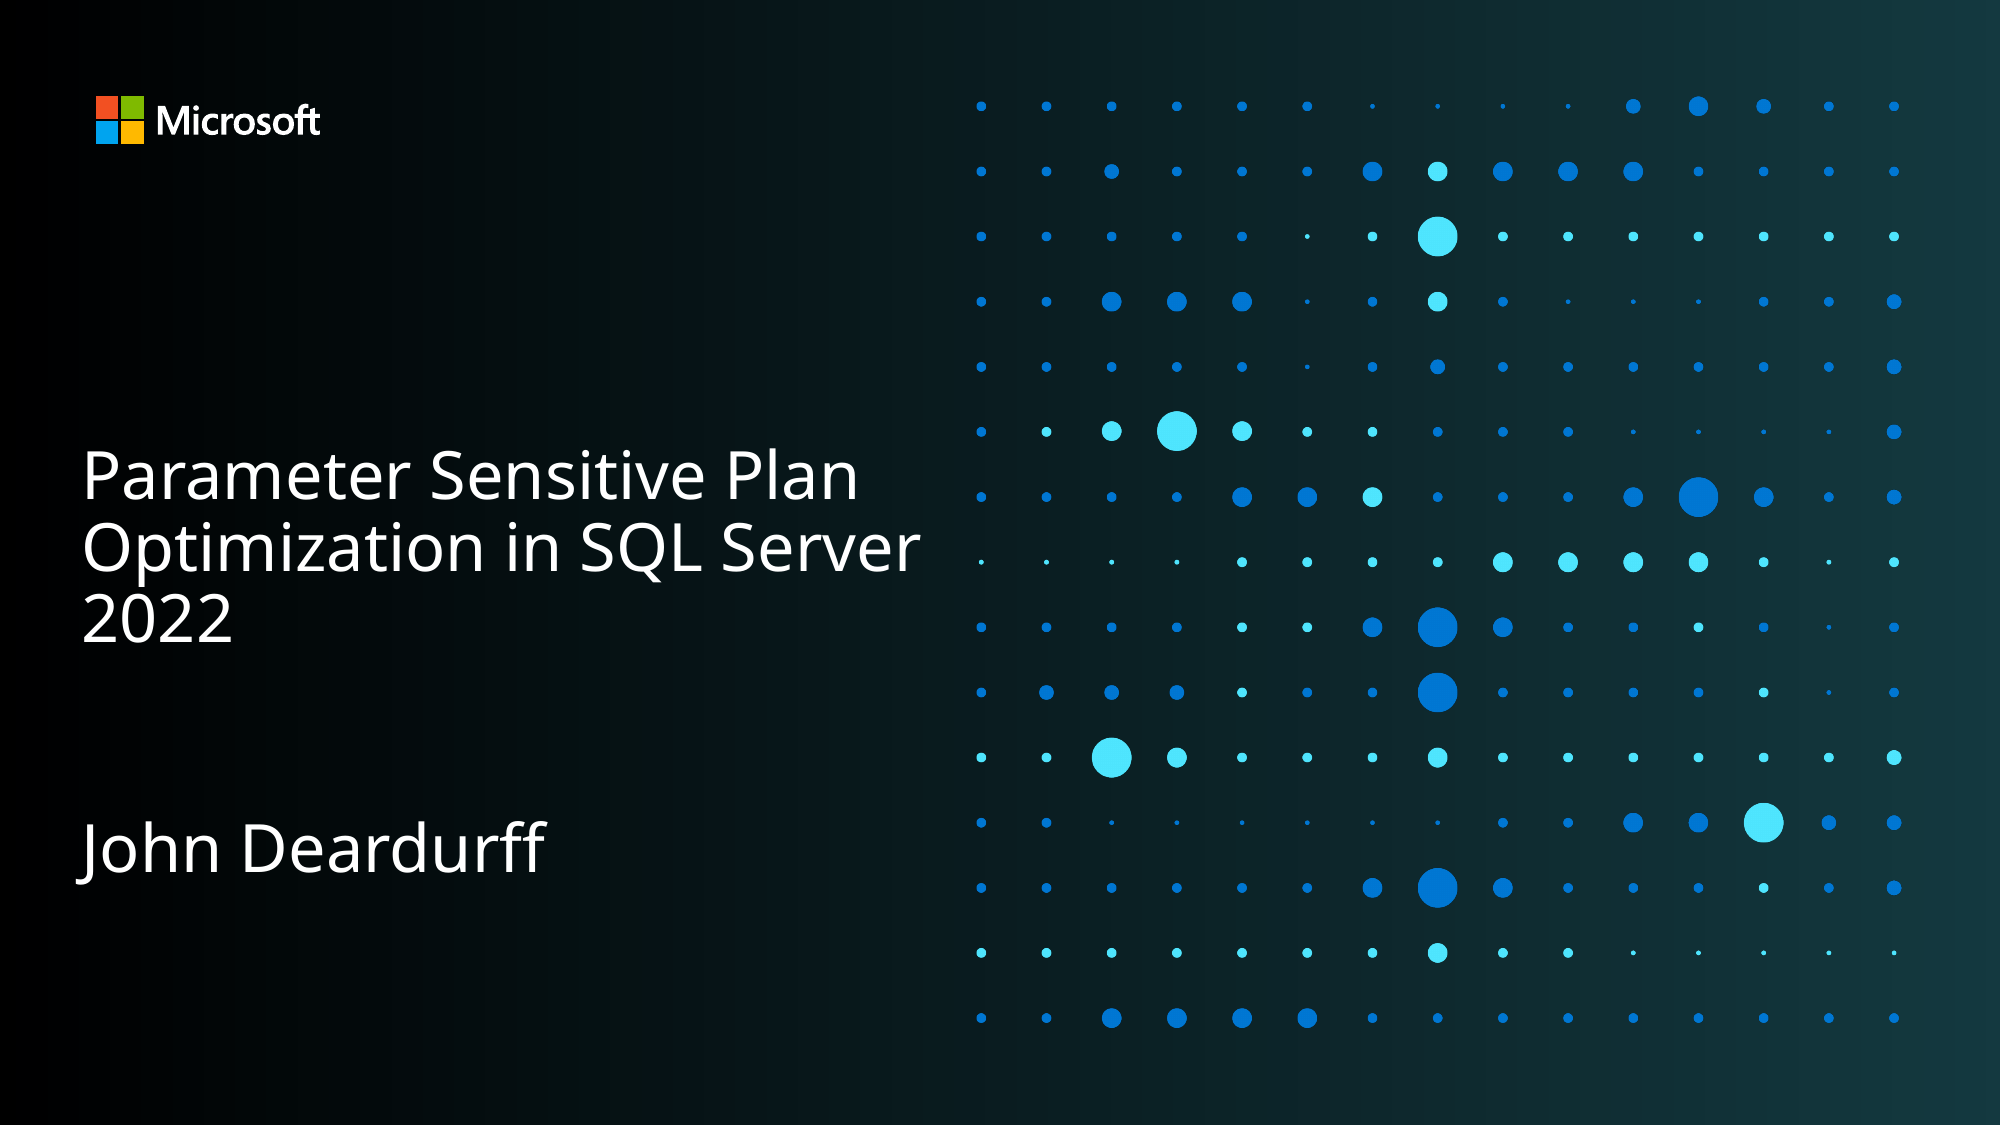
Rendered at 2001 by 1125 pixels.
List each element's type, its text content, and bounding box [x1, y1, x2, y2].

text_box John Deardurff [81, 814, 935, 967]
picture [936, 61, 1939, 1063]
title Parameter Sensitive Plan Optimization in SQL Server 2022 [81, 446, 935, 738]
